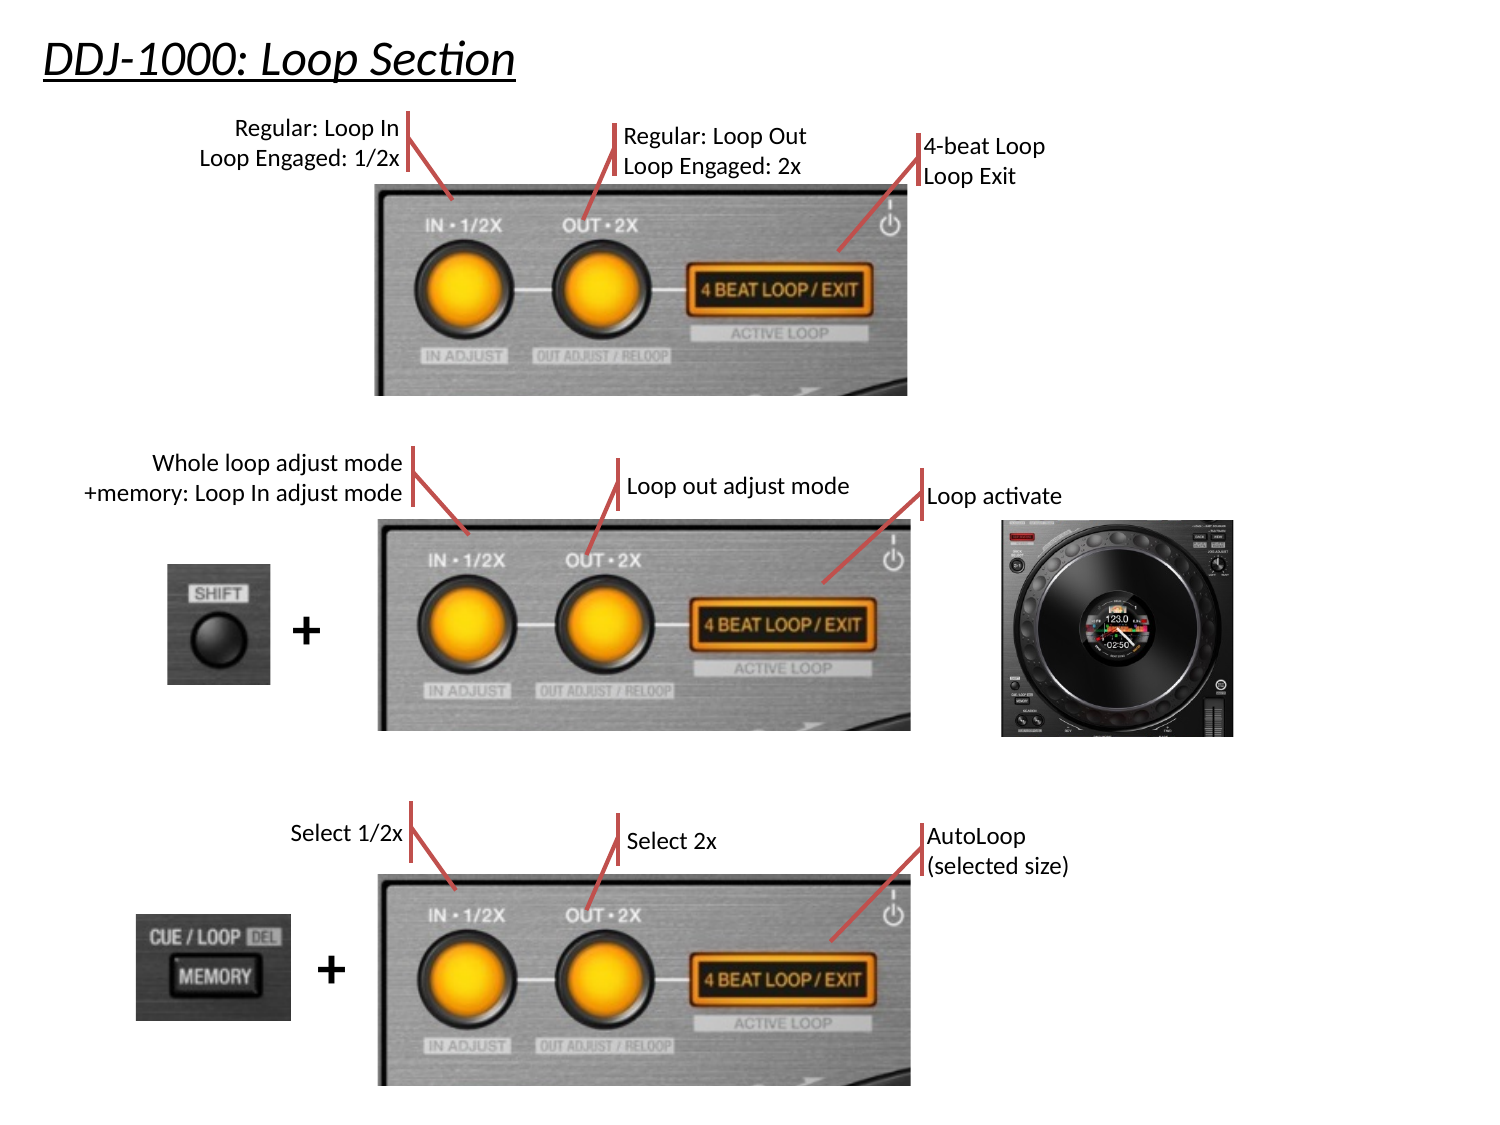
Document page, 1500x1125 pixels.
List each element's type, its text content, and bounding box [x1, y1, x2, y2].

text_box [78, 445, 1234, 737]
text_box DDJ-1000: Loop Section [27, 18, 532, 93]
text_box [135, 800, 1115, 1086]
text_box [140, 110, 1112, 396]
